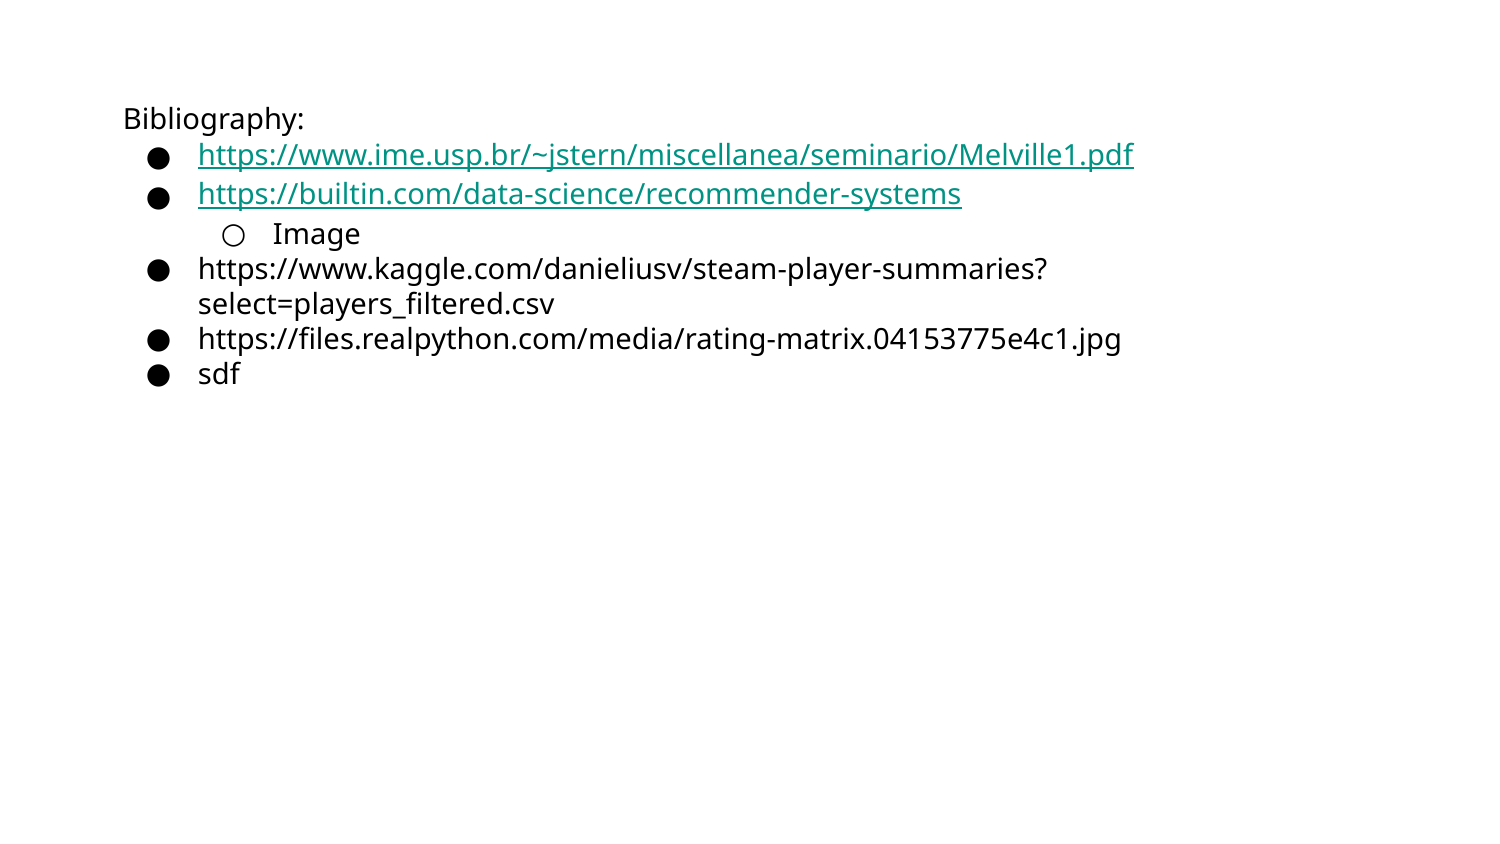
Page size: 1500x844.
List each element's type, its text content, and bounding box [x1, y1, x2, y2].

text_box Bibliography: https://www.ime.usp.br/~jstern/miscellanea/seminario/Melville1.pdf https://builtin.com/data-science/recommender-systems Image https://www.kaggle.com/danieliusv/steam-player-summaries?select=players_filtered.csv https://files.realpython.com/media/rating-matrix.04153775e4c1.jpg sdf [107, 85, 1401, 406]
